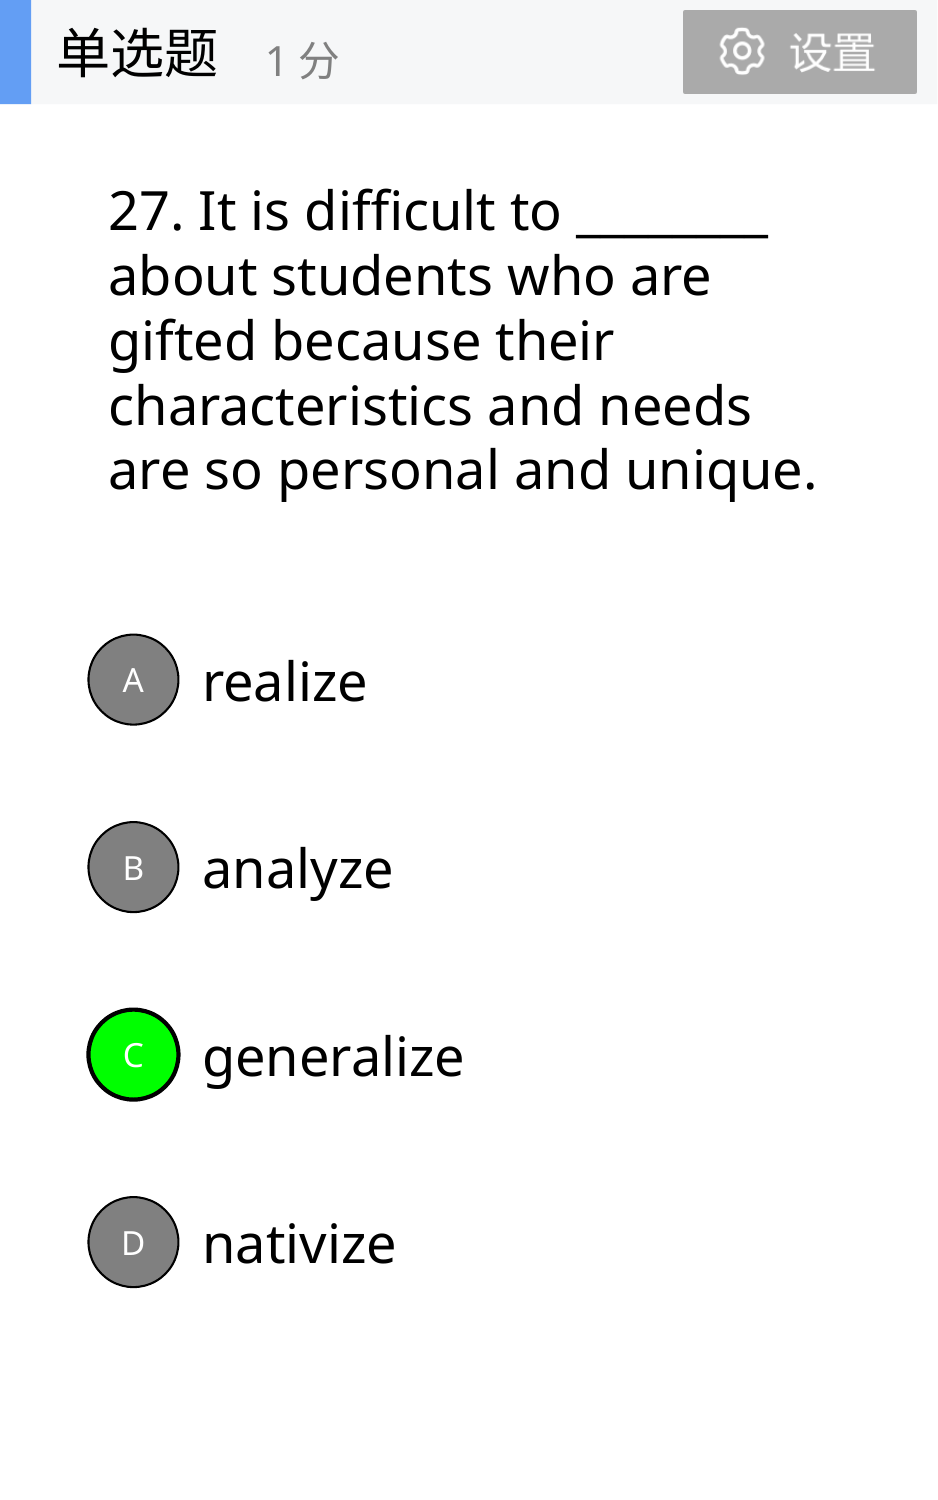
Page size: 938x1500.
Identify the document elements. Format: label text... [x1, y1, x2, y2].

text_box analyze [187, 796, 844, 938]
text_box 27. It is difficult to ________ about students who are gifted because their characteristics and needs are so personal and unique. [93, 105, 844, 573]
text_box B [87, 821, 180, 914]
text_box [0, 0, 938, 105]
picture [683, 10, 917, 94]
text_box C [87, 1008, 180, 1101]
text_box A [87, 633, 180, 726]
text_box nativize [187, 1171, 844, 1313]
text_box D [87, 1196, 180, 1289]
text_box realize [187, 609, 844, 750]
text_box generalize [187, 984, 844, 1125]
